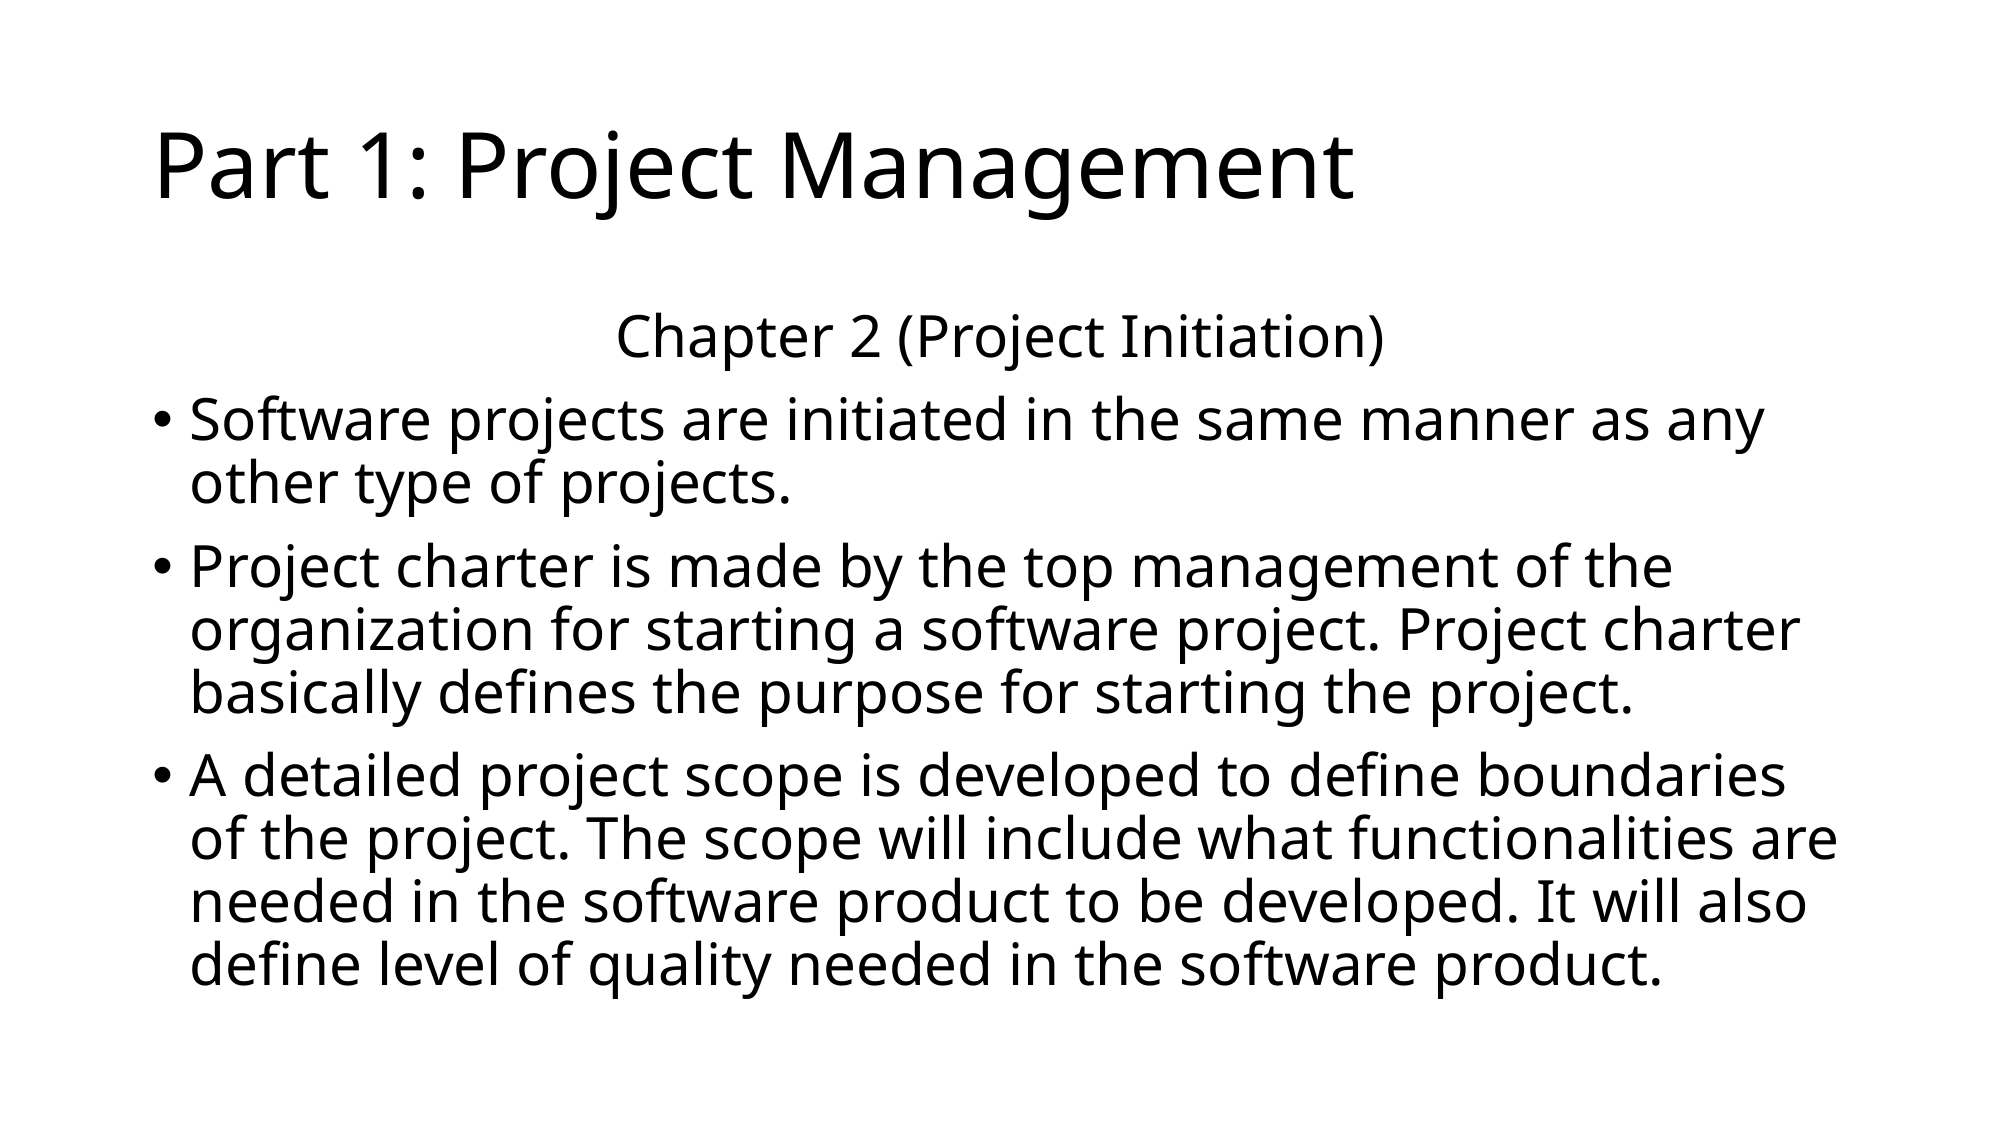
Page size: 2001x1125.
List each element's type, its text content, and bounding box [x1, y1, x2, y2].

title Part 1: Project Management [137, 59, 1863, 278]
list Chapter 2 (Project Initiation) Software projects are initiated in the same manner as any other type of projects. Project charter is made by the top management of the organization for starting a software project. Project charter basically defines the purpose for starting the project. A detailed project scope is developed to define boundaries of the project. The scope will include what functionalities are needed in the software product to be developed. It will also define level of quality needed in the software product. [137, 299, 1863, 1014]
